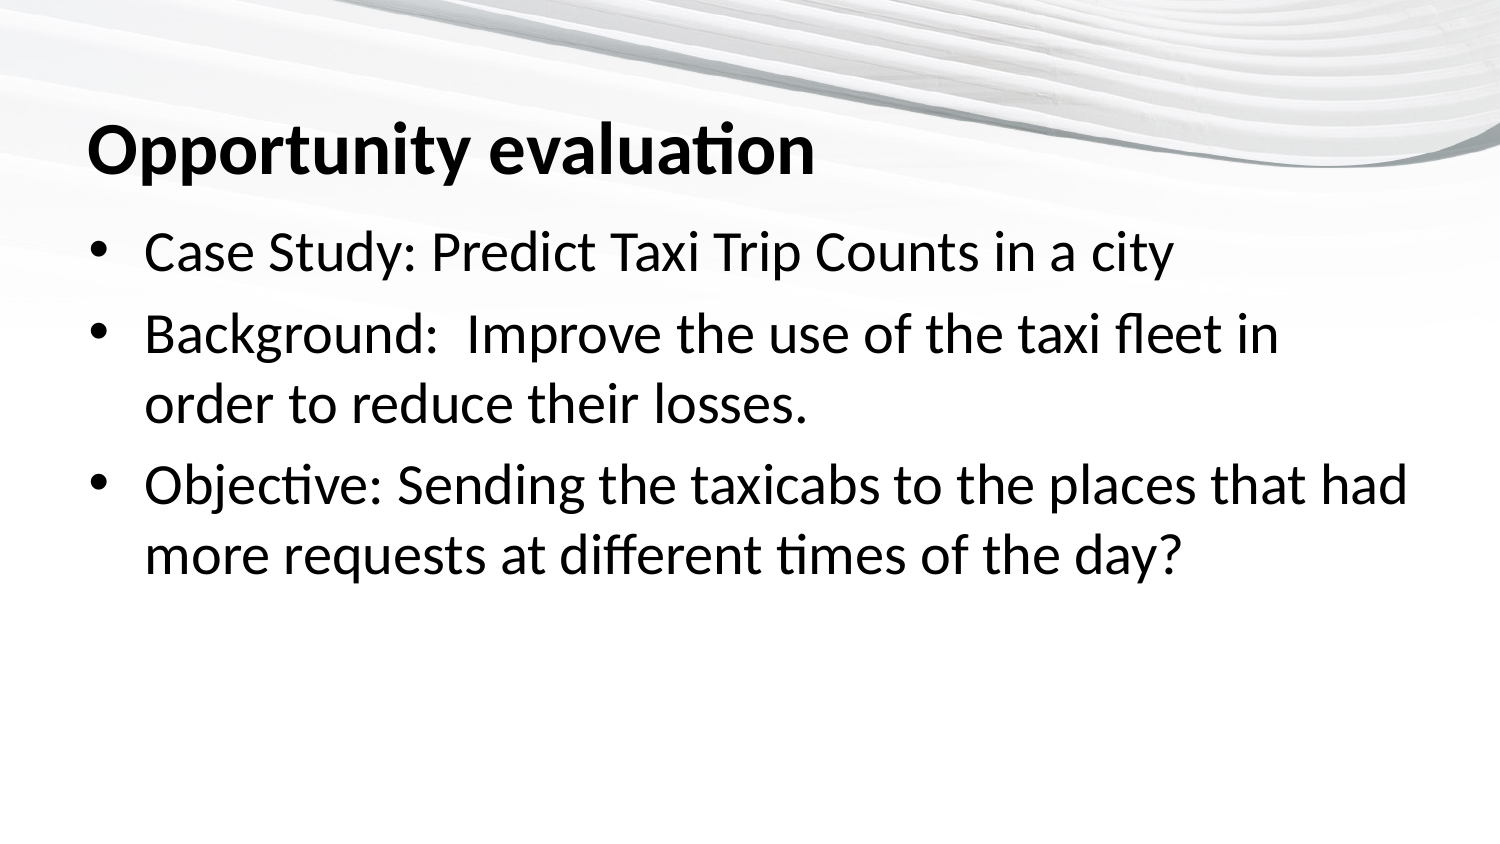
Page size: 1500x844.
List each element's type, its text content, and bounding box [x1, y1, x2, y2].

list Case Study: Predict Taxi Trip Counts in a city Background: Improve the use of the taxi fleet in order to reduce their losses. Objective: Sending the taxicabs to the places that had more requests at different times of the day? [73, 205, 1427, 798]
picture [0, 0, 1500, 844]
title Opportunity evaluation [72, 81, 1426, 207]
